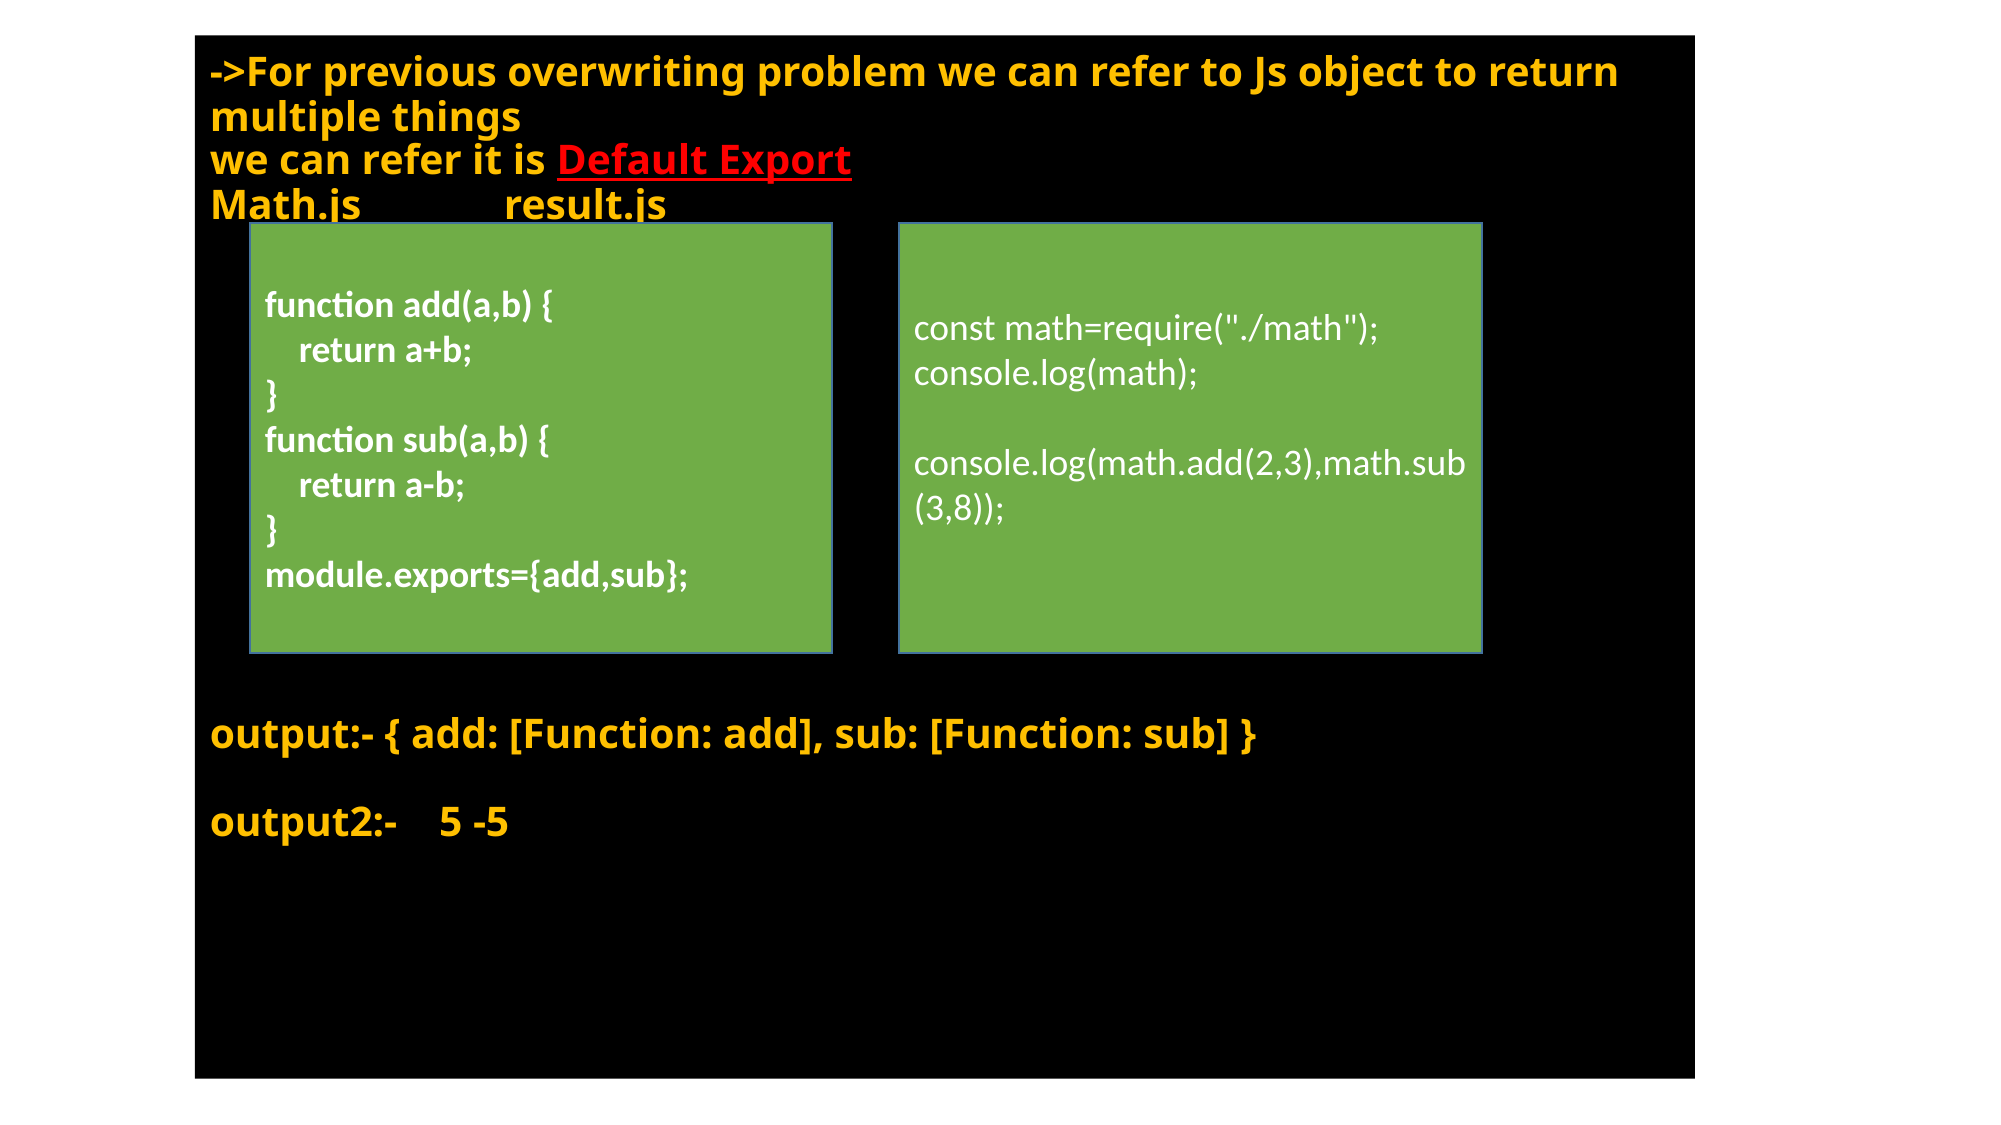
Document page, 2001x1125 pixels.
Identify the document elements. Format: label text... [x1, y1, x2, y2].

text_box function add(a,b) { return a+b; } function sub(a,b) { return a-b; } module.exports={add,sub}; [249, 222, 833, 654]
text_box const math=require("./math"); console.log(math); console.log(math.add(2,3),math.sub(3,8)); [898, 222, 1483, 654]
title ->For previous overwriting problem we can refer to Js object to return multiple things we can refer it is Default Export Math.js result.js output:- { add: [Function: add], sub: [Function: sub] } output2:- 5 -5 [194, 35, 1695, 1079]
